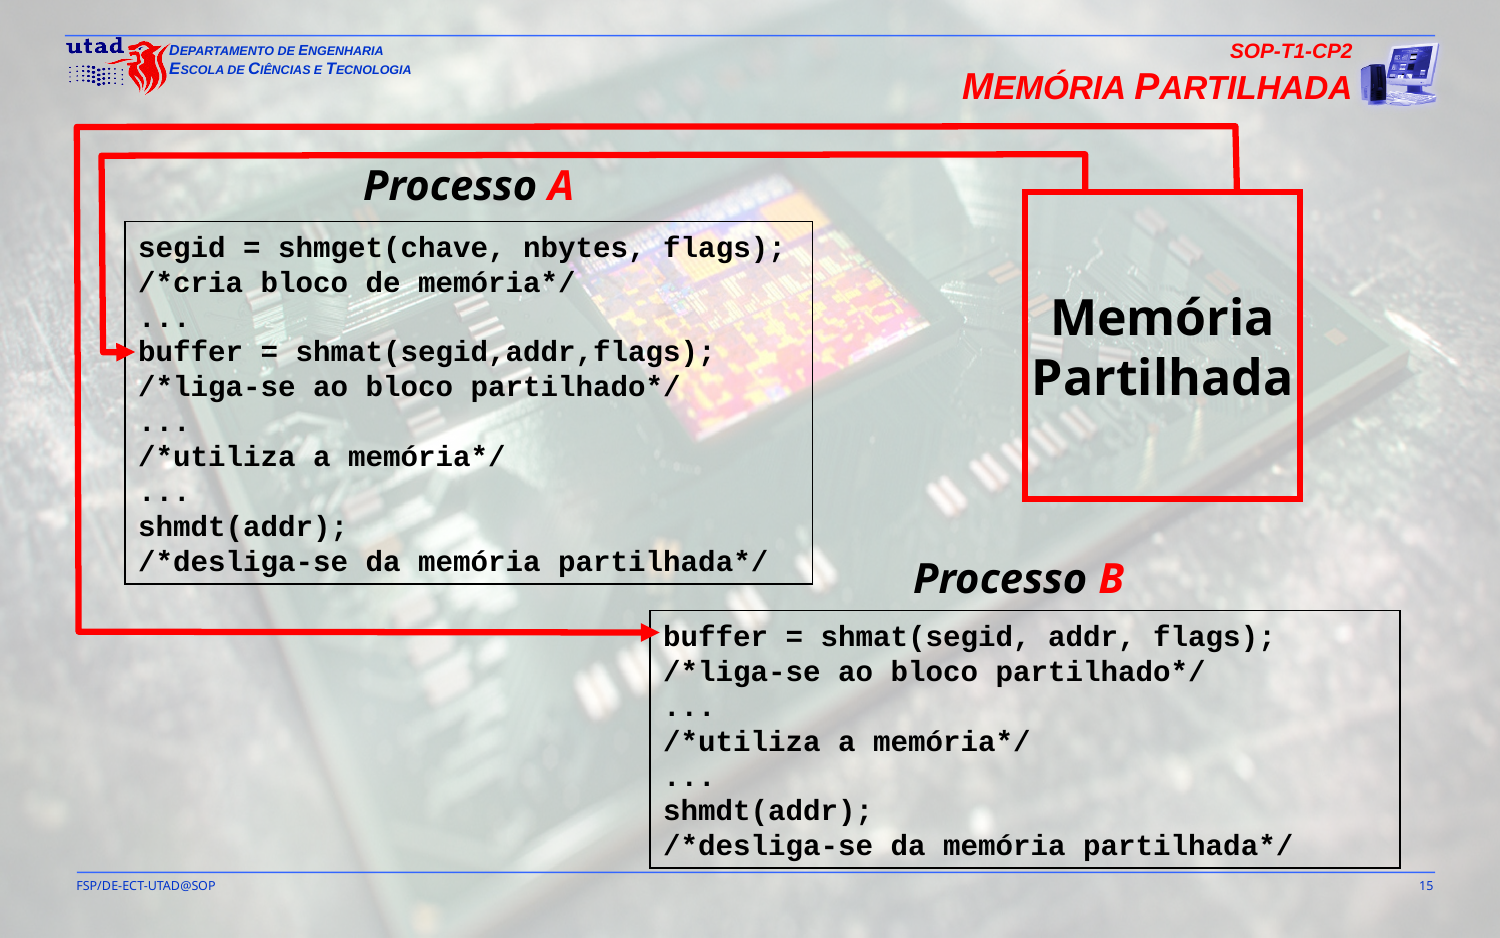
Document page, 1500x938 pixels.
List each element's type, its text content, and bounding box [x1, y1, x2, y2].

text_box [649, 539, 1401, 870]
title SOP-T1-CP2 MEMÓRIA PARTILHADA [493, 31, 1365, 103]
picture [1352, 33, 1447, 115]
picture [64, 35, 172, 97]
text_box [76, 125, 1301, 633]
